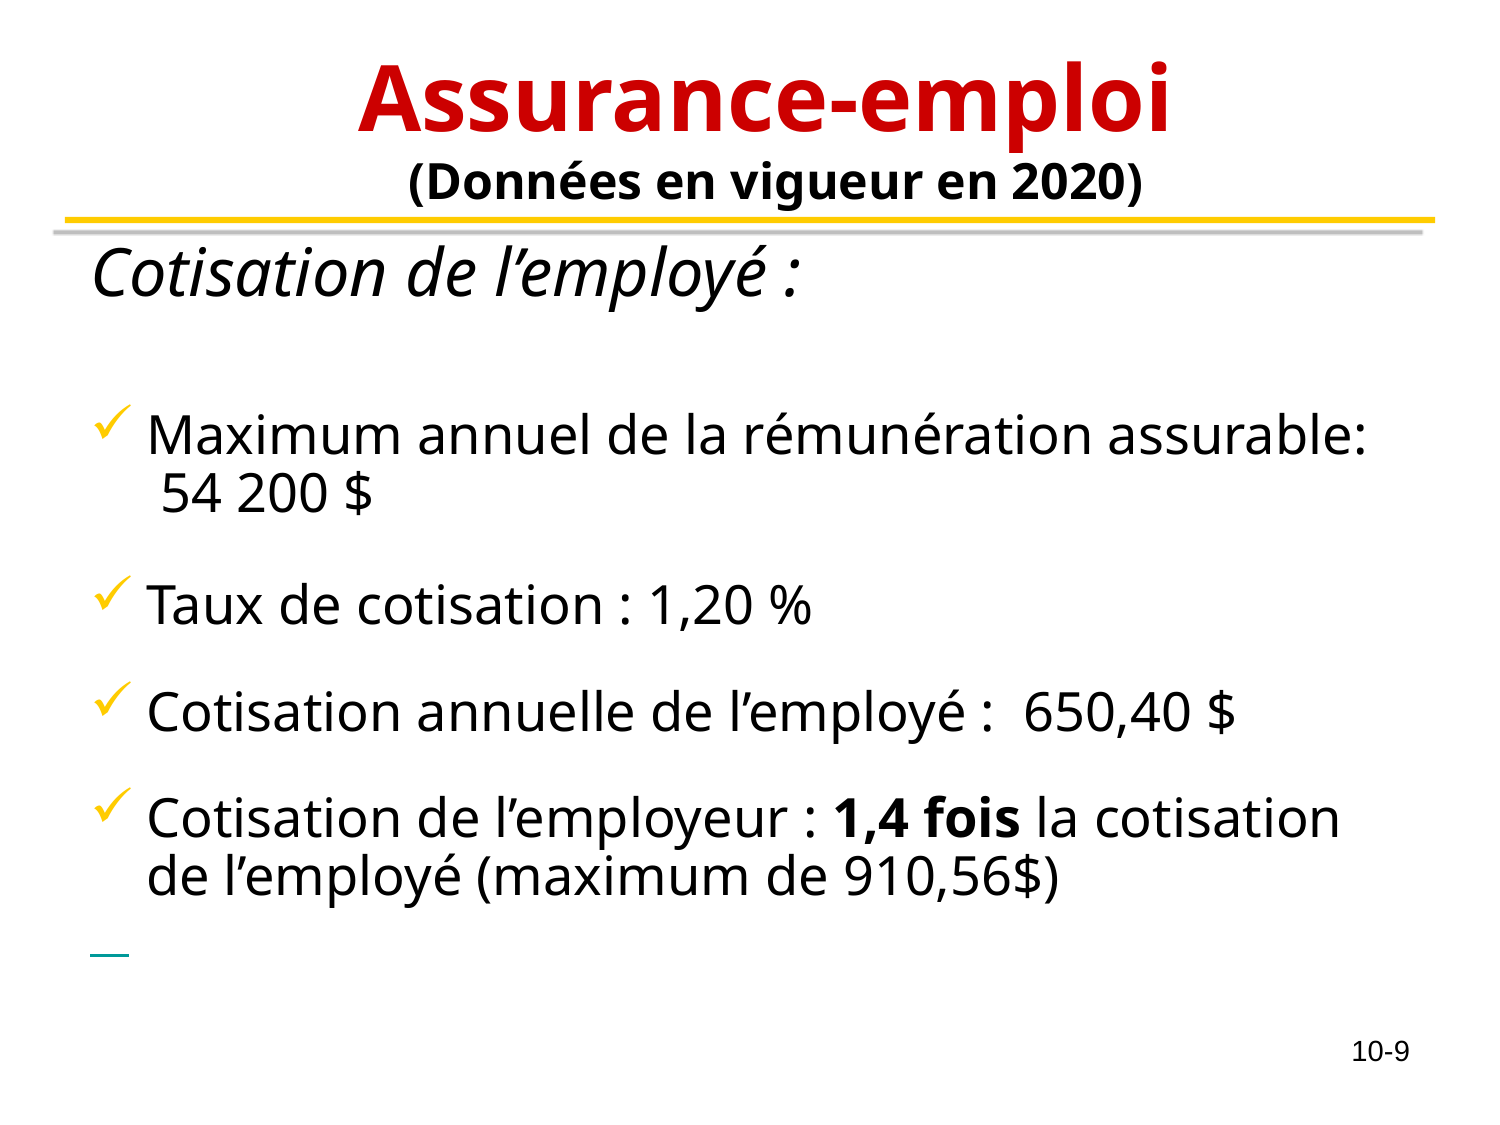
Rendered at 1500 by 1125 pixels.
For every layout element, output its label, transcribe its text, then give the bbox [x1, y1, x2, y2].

list Cotisation de l’employé : Maximum annuel de la rémunération assurable: 54 200 $ Taux de cotisation : 1,20 % Cotisation annuelle de l’employé : 650,40 $ Cotisation de l’employeur : 1,4 fois la cotisation de l’employé (maximum de 910,56$) [75, 231, 1425, 1083]
slide_number 10-9 [1074, 1024, 1425, 1103]
title Assurance-emploi (Données en vigueur en 2020) [75, 31, 1477, 219]
